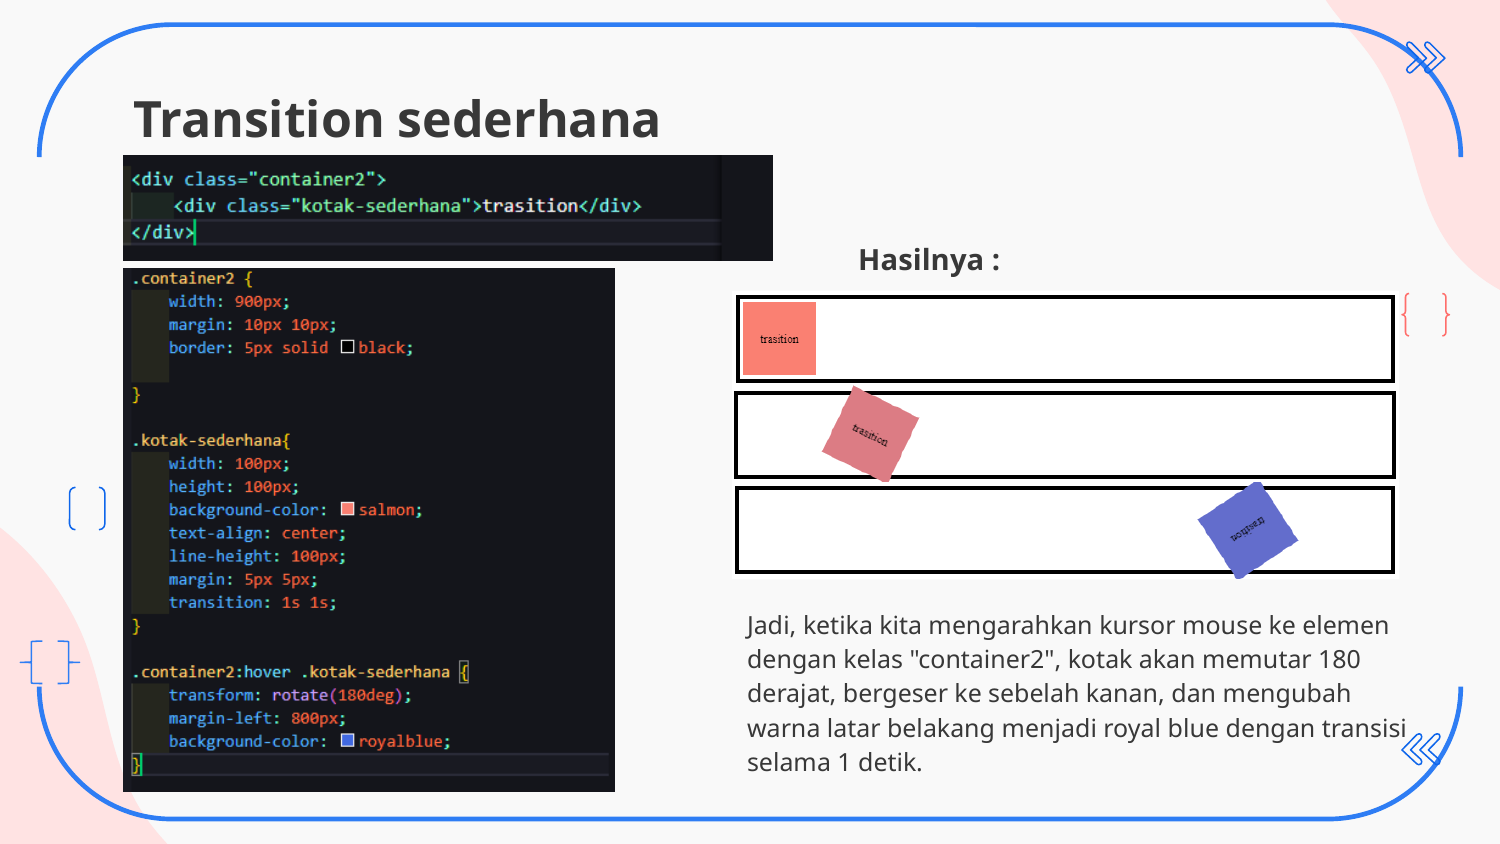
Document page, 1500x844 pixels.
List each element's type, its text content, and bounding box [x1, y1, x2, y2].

picture [122, 155, 773, 262]
picture [122, 268, 615, 792]
subtitle Hasilnya : [828, 224, 1030, 290]
picture [731, 291, 1399, 579]
title Transition sederhana [118, 72, 1382, 167]
text_box Jadi, ketika kita mengarahkan kursor mouse ke elemen dengan kelas "container2", kotak akan memutar 180 derajat, bergeser ke sebelah kanan, dan mengubah warna latar belakang menjadi royal blue dengan transisi selama 1 detik. [731, 589, 1432, 761]
